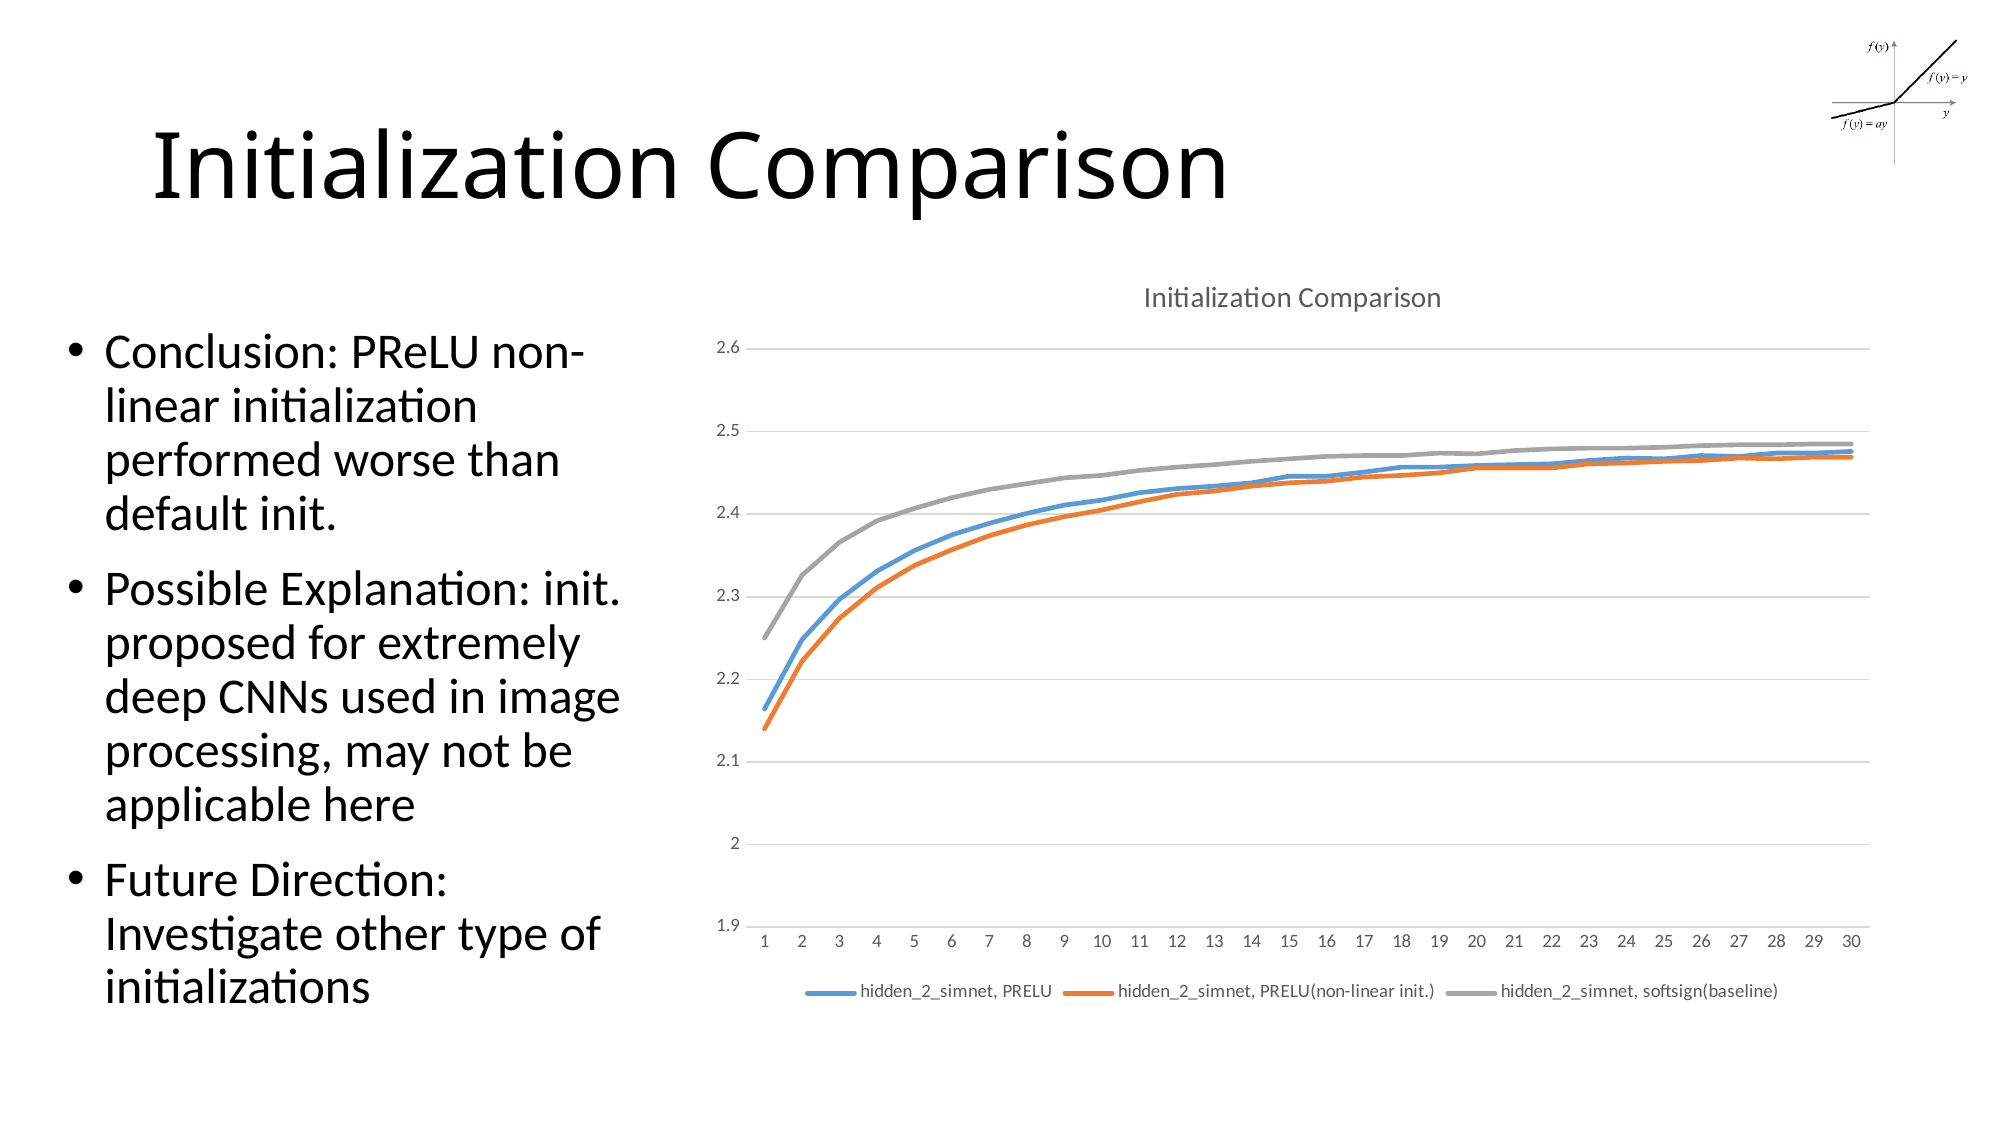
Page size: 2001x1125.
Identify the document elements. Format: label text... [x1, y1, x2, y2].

chart [692, 254, 1895, 1009]
title Initialization Comparison [137, 59, 1863, 278]
picture [1820, 31, 1978, 169]
list Conclusion: PReLU non-linear initialization performed worse than default init. Possible Explanation: init. proposed for extremely deep CNNs used in image processing, may not be applicable here Future Direction: Investigate other type of initializations [52, 317, 693, 1032]
